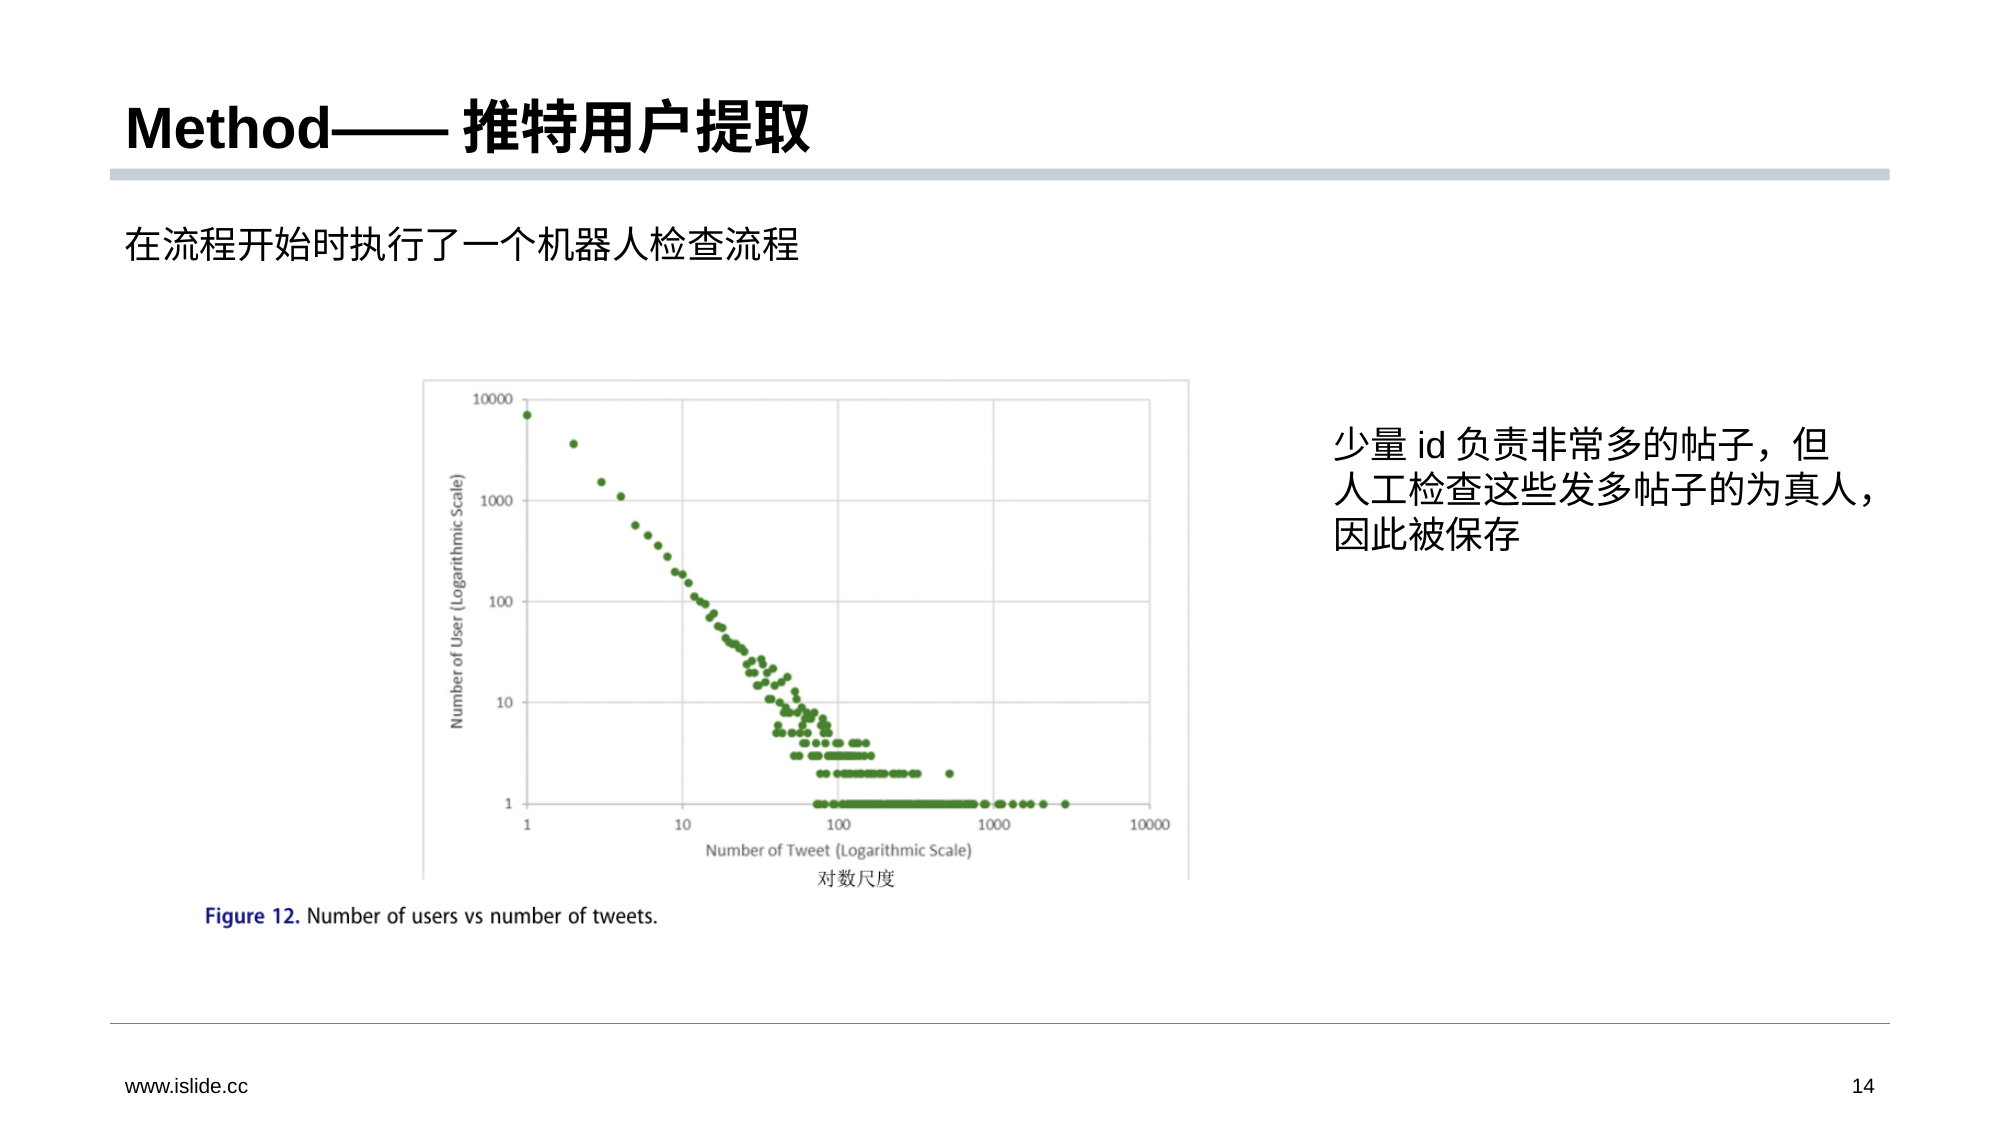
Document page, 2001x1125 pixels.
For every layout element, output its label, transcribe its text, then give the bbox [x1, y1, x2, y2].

title Method——推特用户提取 [109, 0, 1890, 169]
text_box 在流程开始时执行了一个机器人检查流程 [109, 213, 855, 273]
picture [152, 340, 1295, 964]
slide_number 14 [1412, 1068, 1890, 1103]
footer www.islide.cc [109, 1068, 790, 1103]
text_box 少量id负责非常多的帖子，但人工检查这些发多帖子的为真人，因此被保存 [1318, 413, 1877, 594]
